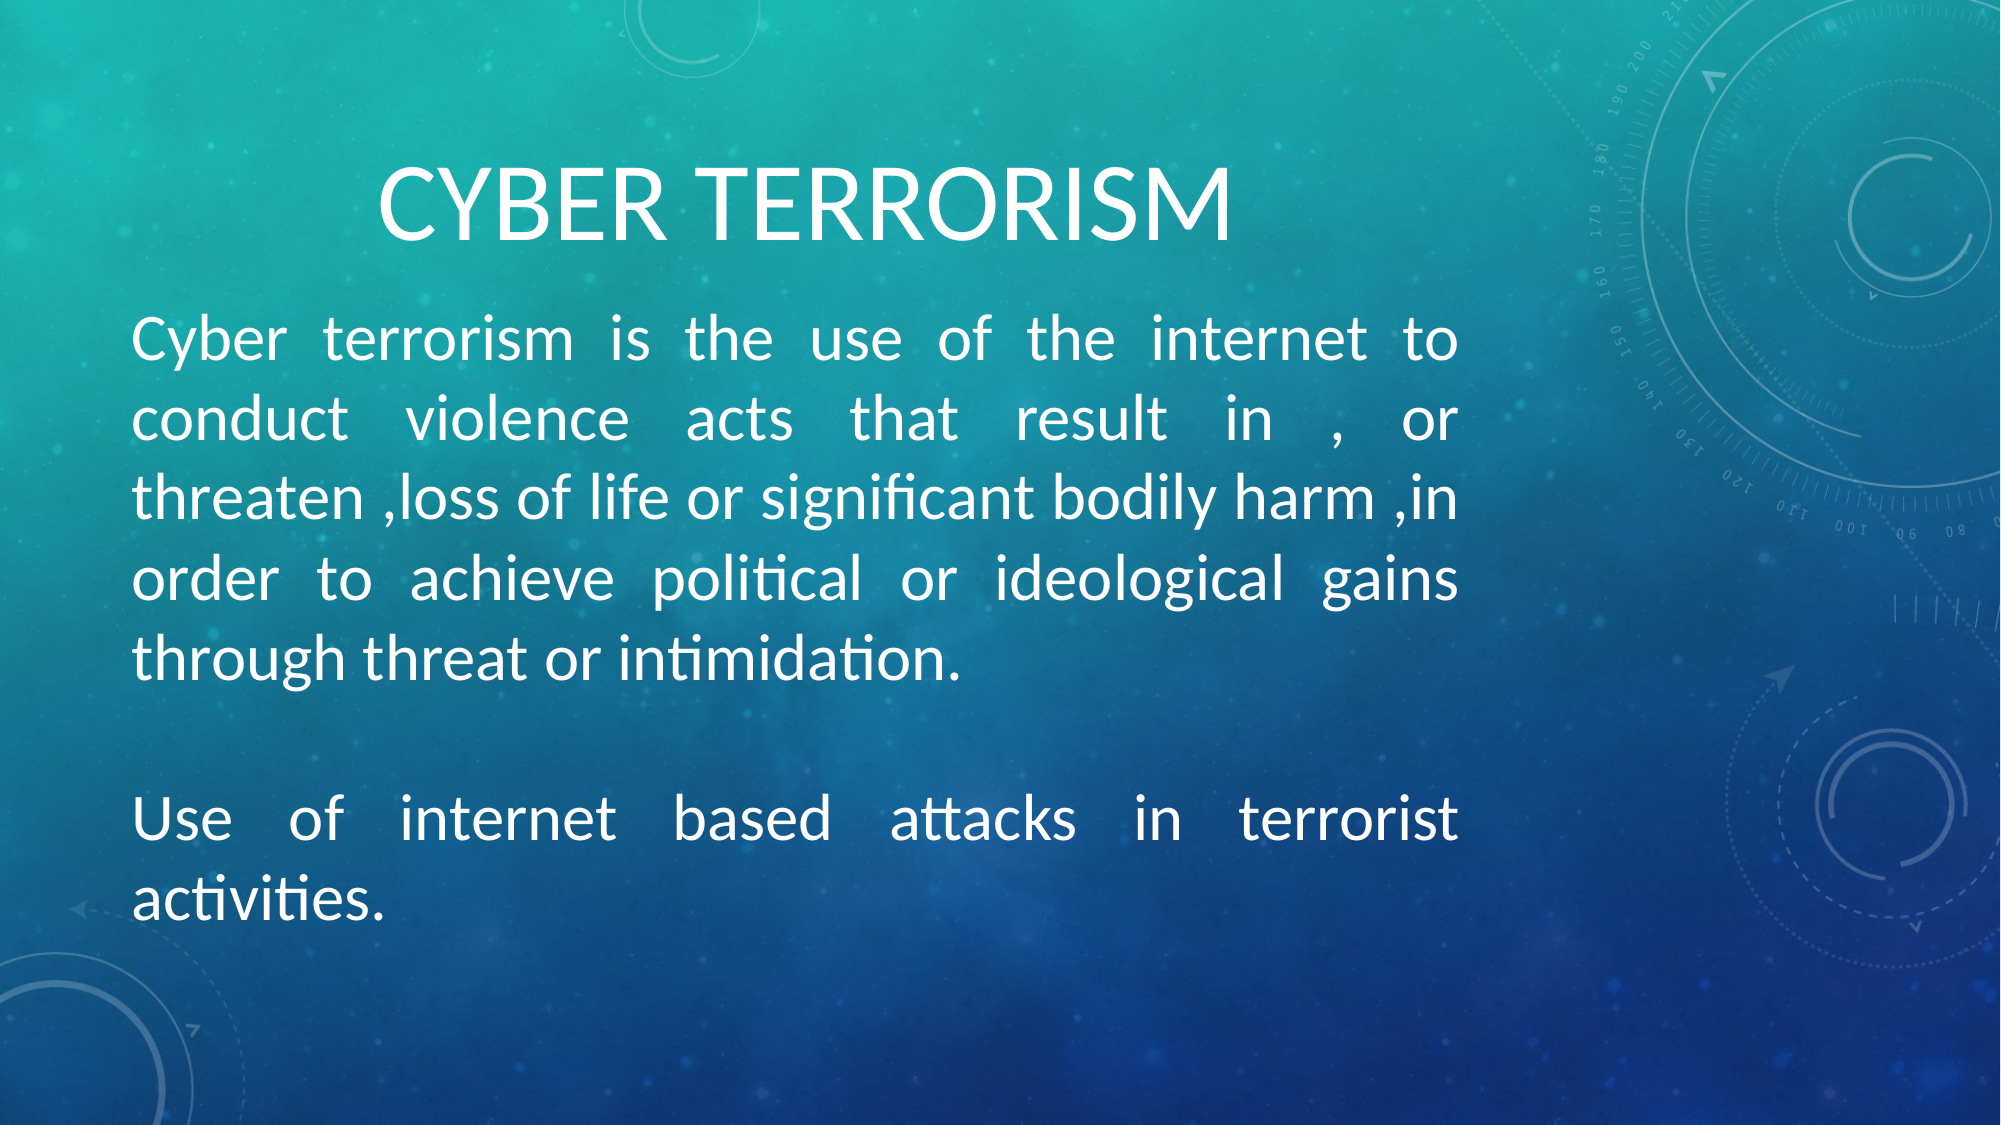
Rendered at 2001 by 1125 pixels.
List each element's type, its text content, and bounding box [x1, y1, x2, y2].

text_box CYBER TERRORISM [362, 120, 1816, 271]
picture [0, 0, 2001, 1125]
text_box Cyber terrorism is the use of the internet to conduct violence acts that result in , or threaten ,loss of life or significant bodily harm ,in order to achieve political or ideological gains through threat or intimidation. Use of internet based attacks in terrorist activities. [116, 286, 1476, 941]
